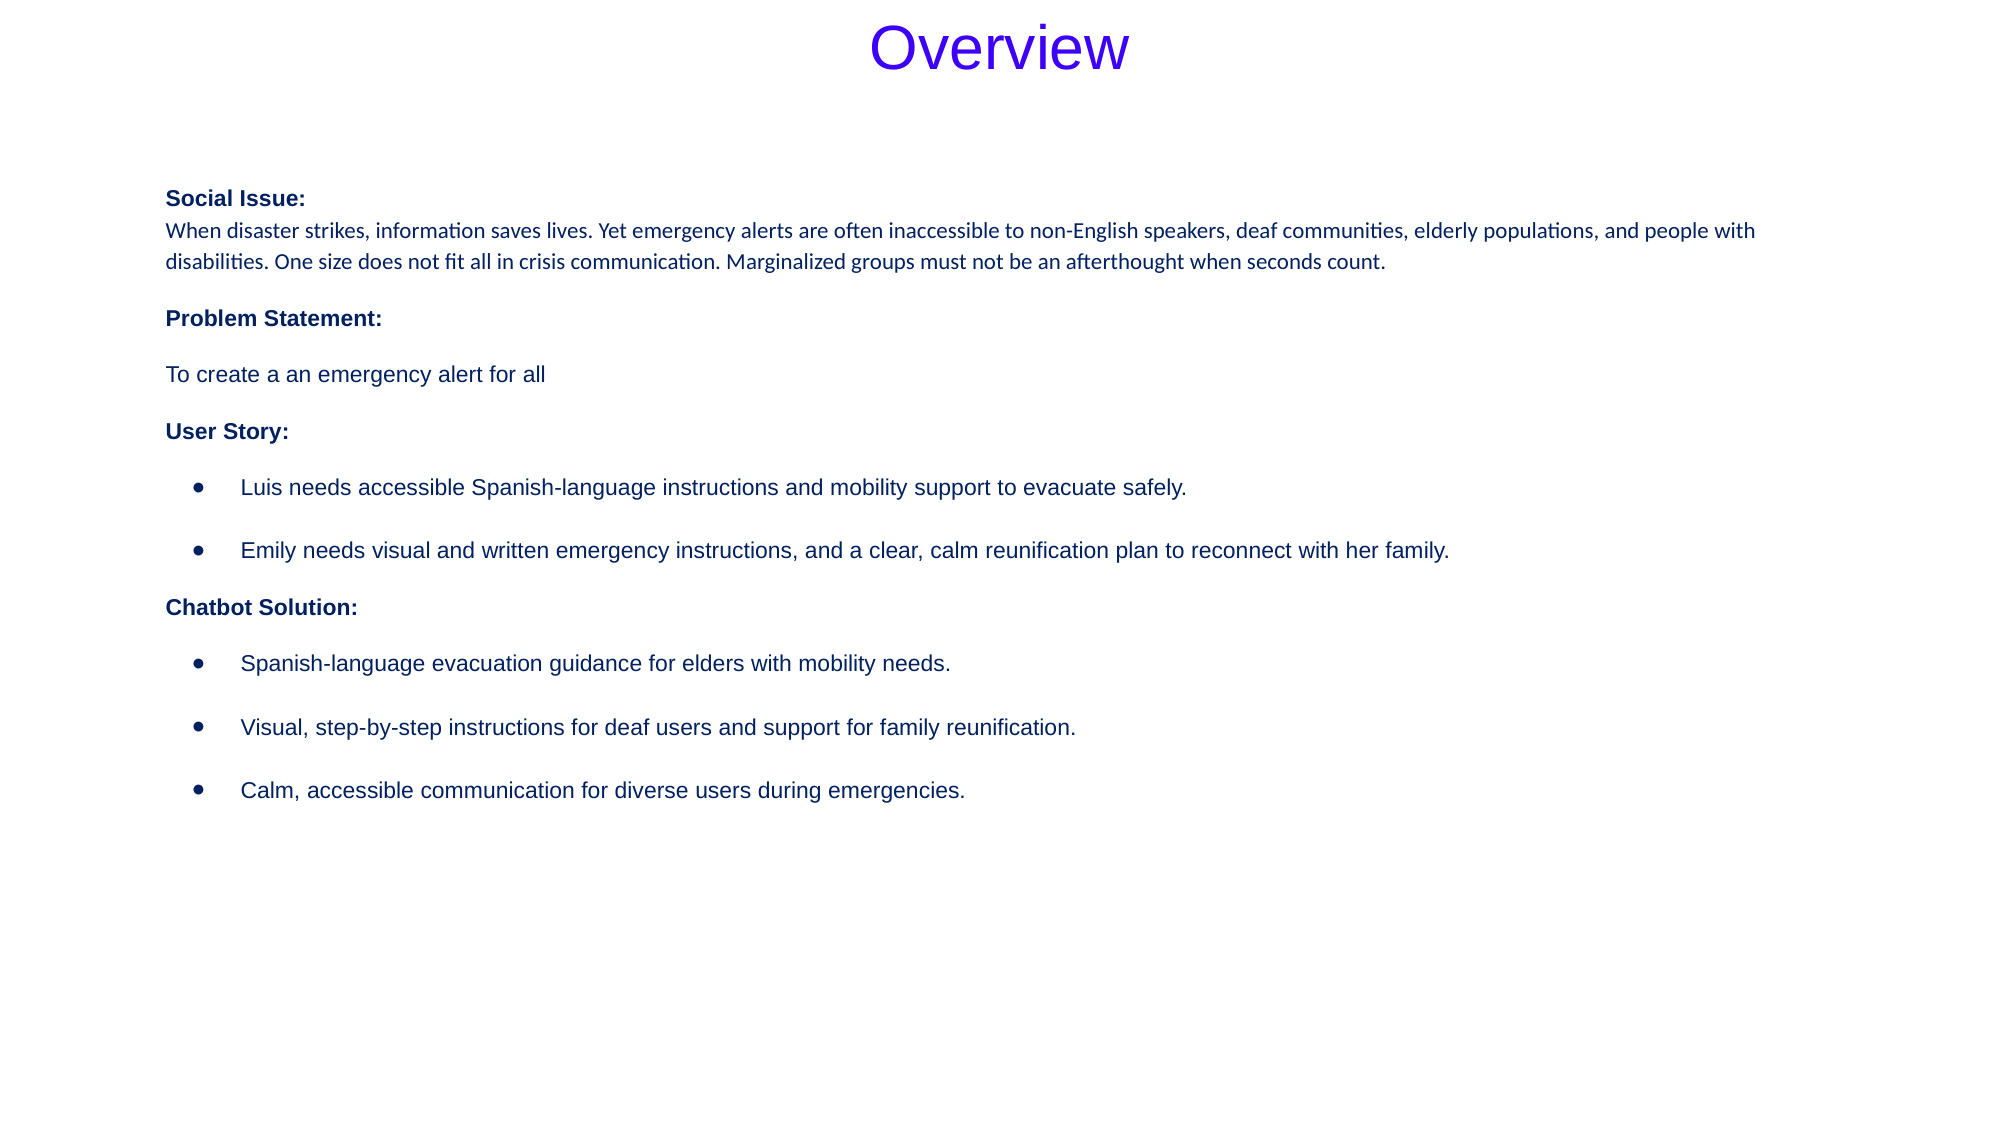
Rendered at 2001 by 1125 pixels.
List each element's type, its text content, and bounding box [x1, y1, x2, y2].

text_box Social Issue: When disaster strikes, information saves lives. Yet emergency alerts are often inaccessible to non-English speakers, deaf communities, elderly populations, and people with disabilities. One size does not fit all in crisis communication. Marginalized groups must not be an afterthought when seconds count. Problem Statement: To create a an emergency alert for all User Story: Luis needs accessible Spanish-language instructions and mobility support to evacuate safely. Emily needs visual and written emergency instructions, and a clear, calm reunification plan to reconnect with her family. Chatbot Solution: Spanish-language evacuation guidance for elders with mobility needs. Visual, step-by-step instructions for deaf users and support for family reunification. Calm, accessible communication for diverse users during emergencies. [150, 164, 1822, 949]
text_box Overview [0, 0, 2000, 90]
